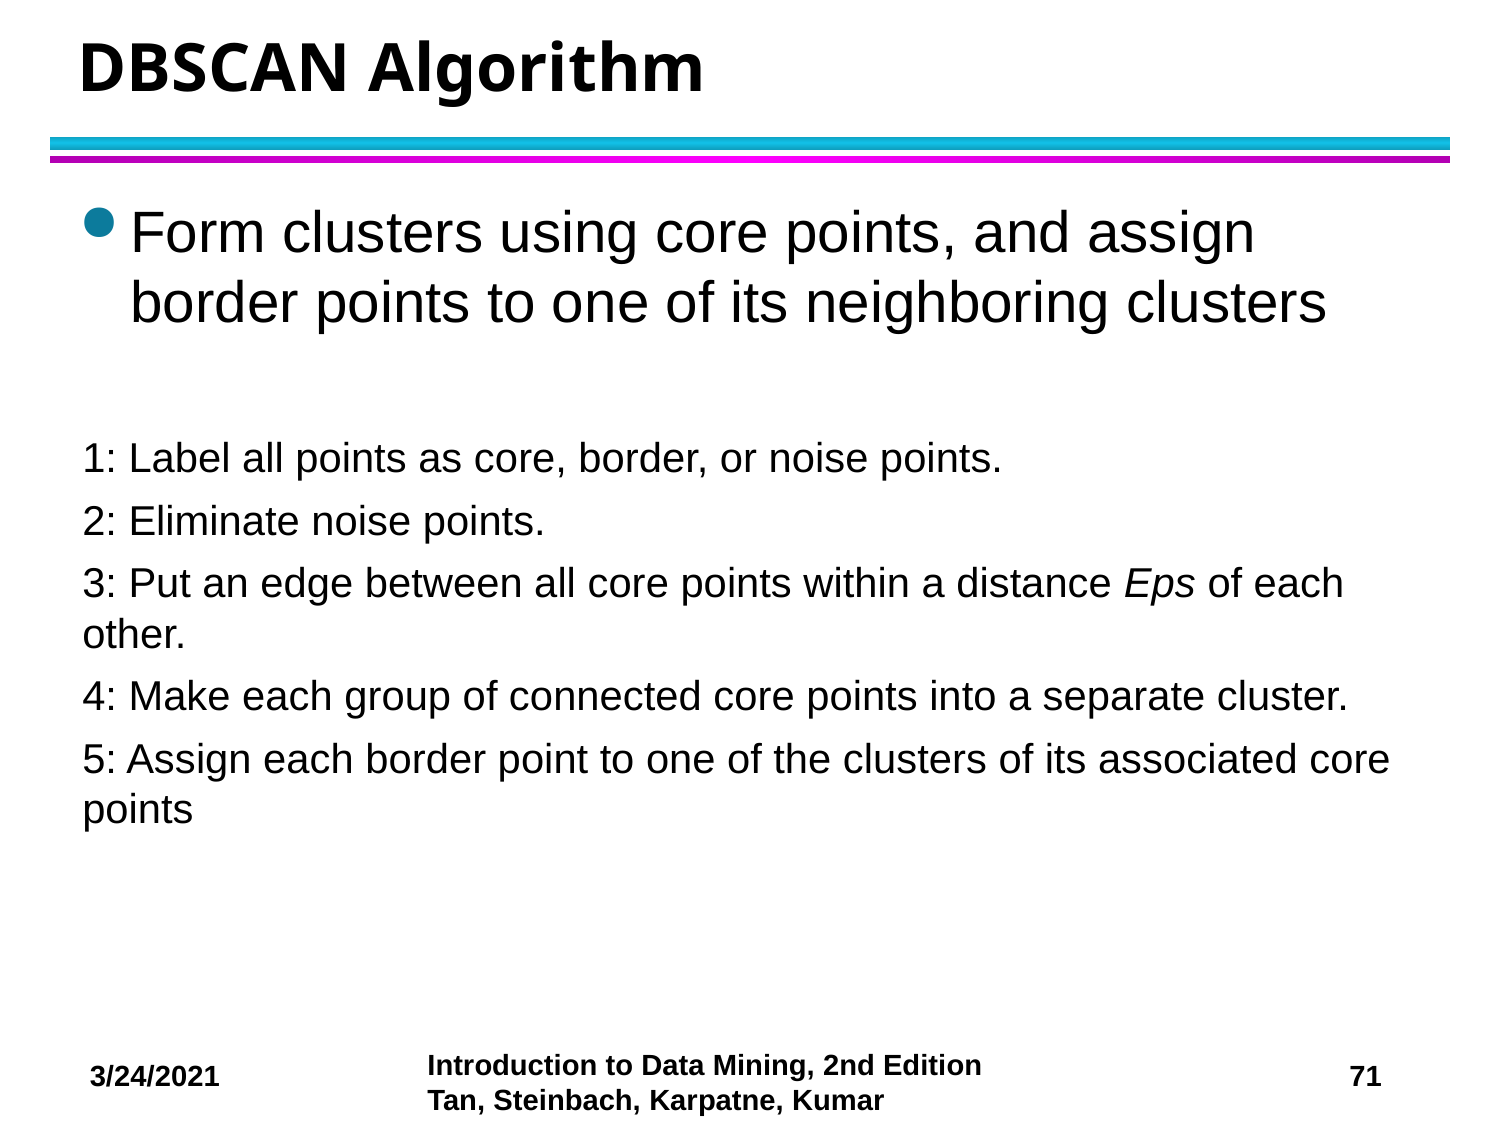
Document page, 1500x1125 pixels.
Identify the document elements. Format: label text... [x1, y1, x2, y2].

list Form clusters using core points, and assign border points to one of its neighboring clusters 1: Label all points as core, border, or noise points. 2: Eliminate noise points. 3: Put an edge between all core points within a distance Eps of each other. 4: Make each group of connected core points into a separate cluster. 5: Assign each border point to one of the clusters of its associated core points [67, 187, 1432, 1038]
title DBSCAN Algorithm [62, 24, 1421, 113]
